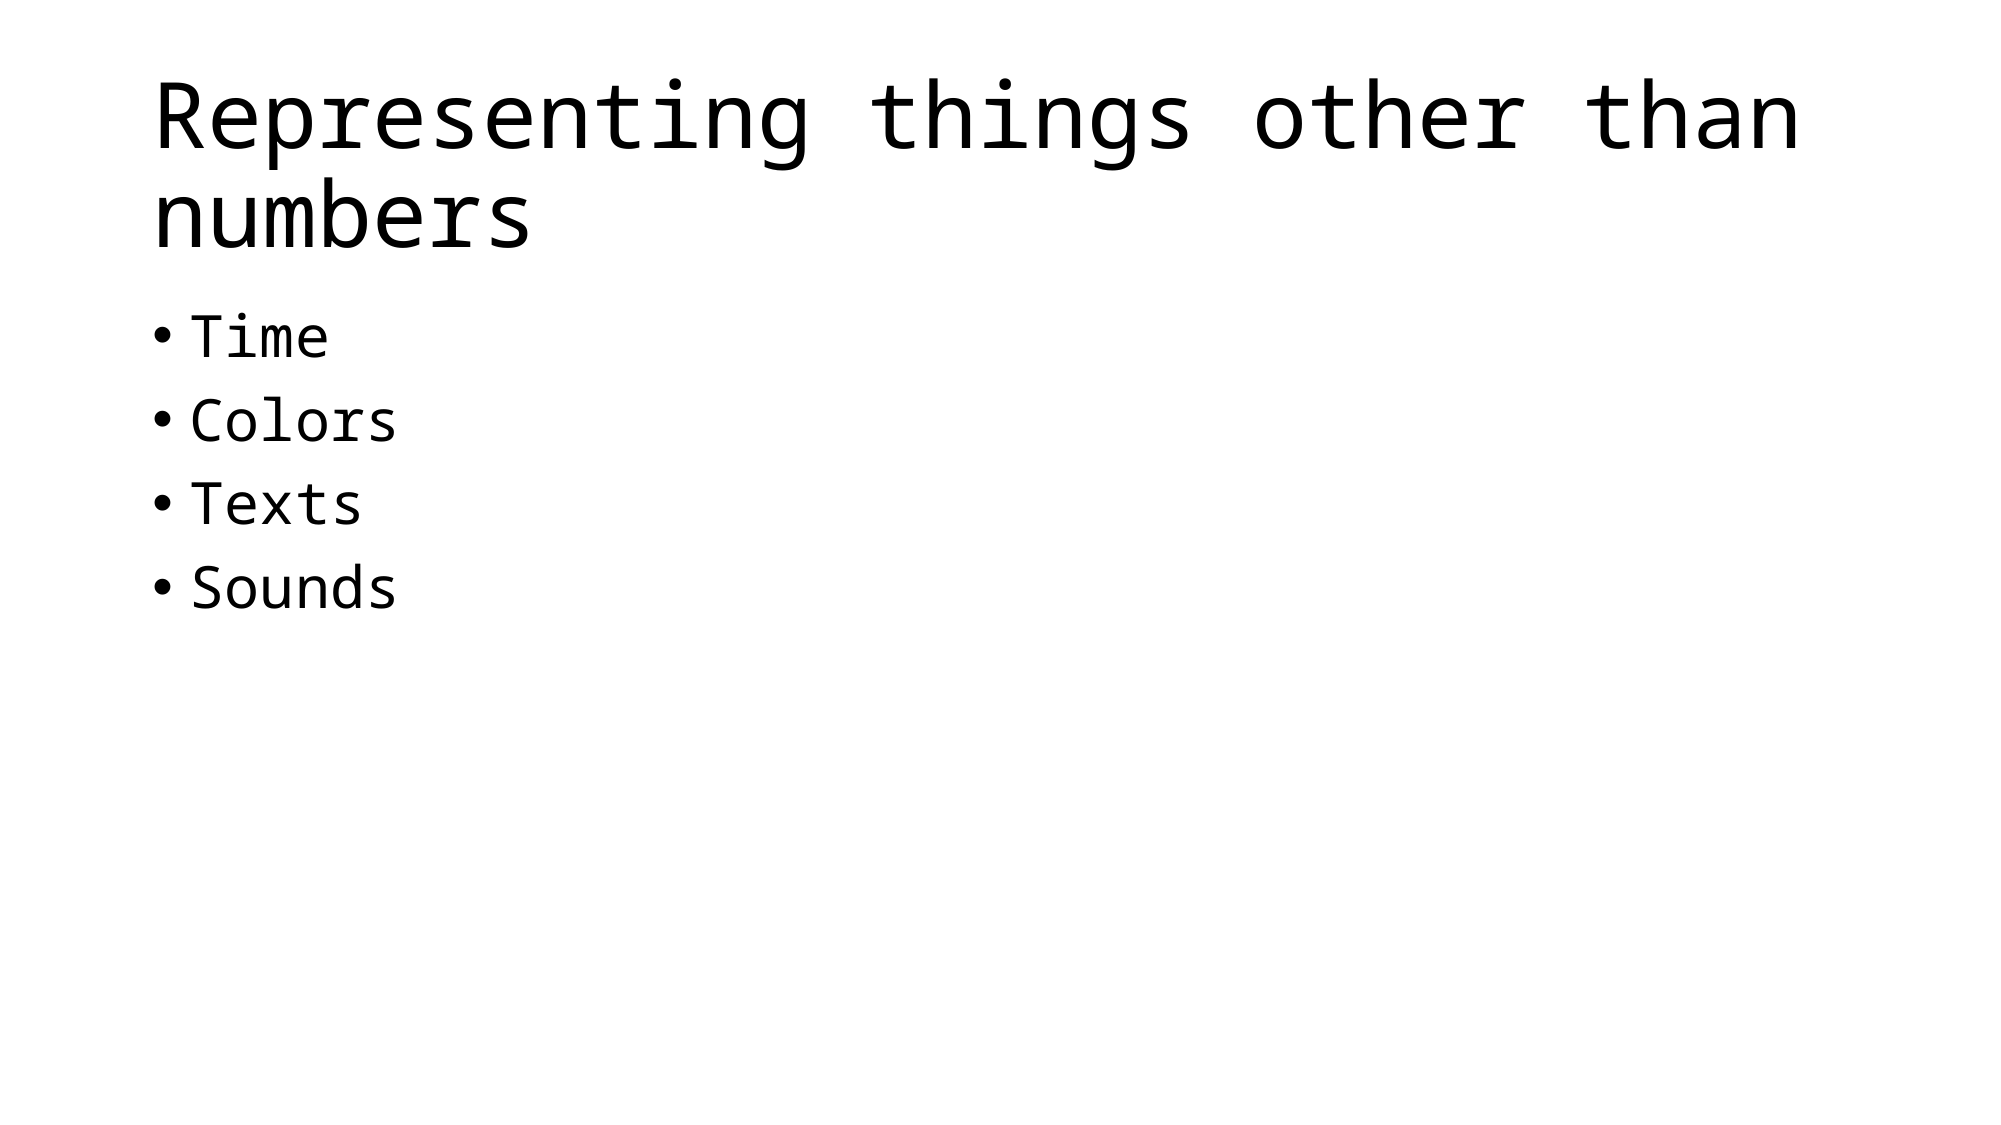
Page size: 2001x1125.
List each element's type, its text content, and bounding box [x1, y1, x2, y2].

list Time Colors Texts Sounds [137, 299, 1863, 1014]
title Representing things other than numbers [137, 59, 1863, 278]
